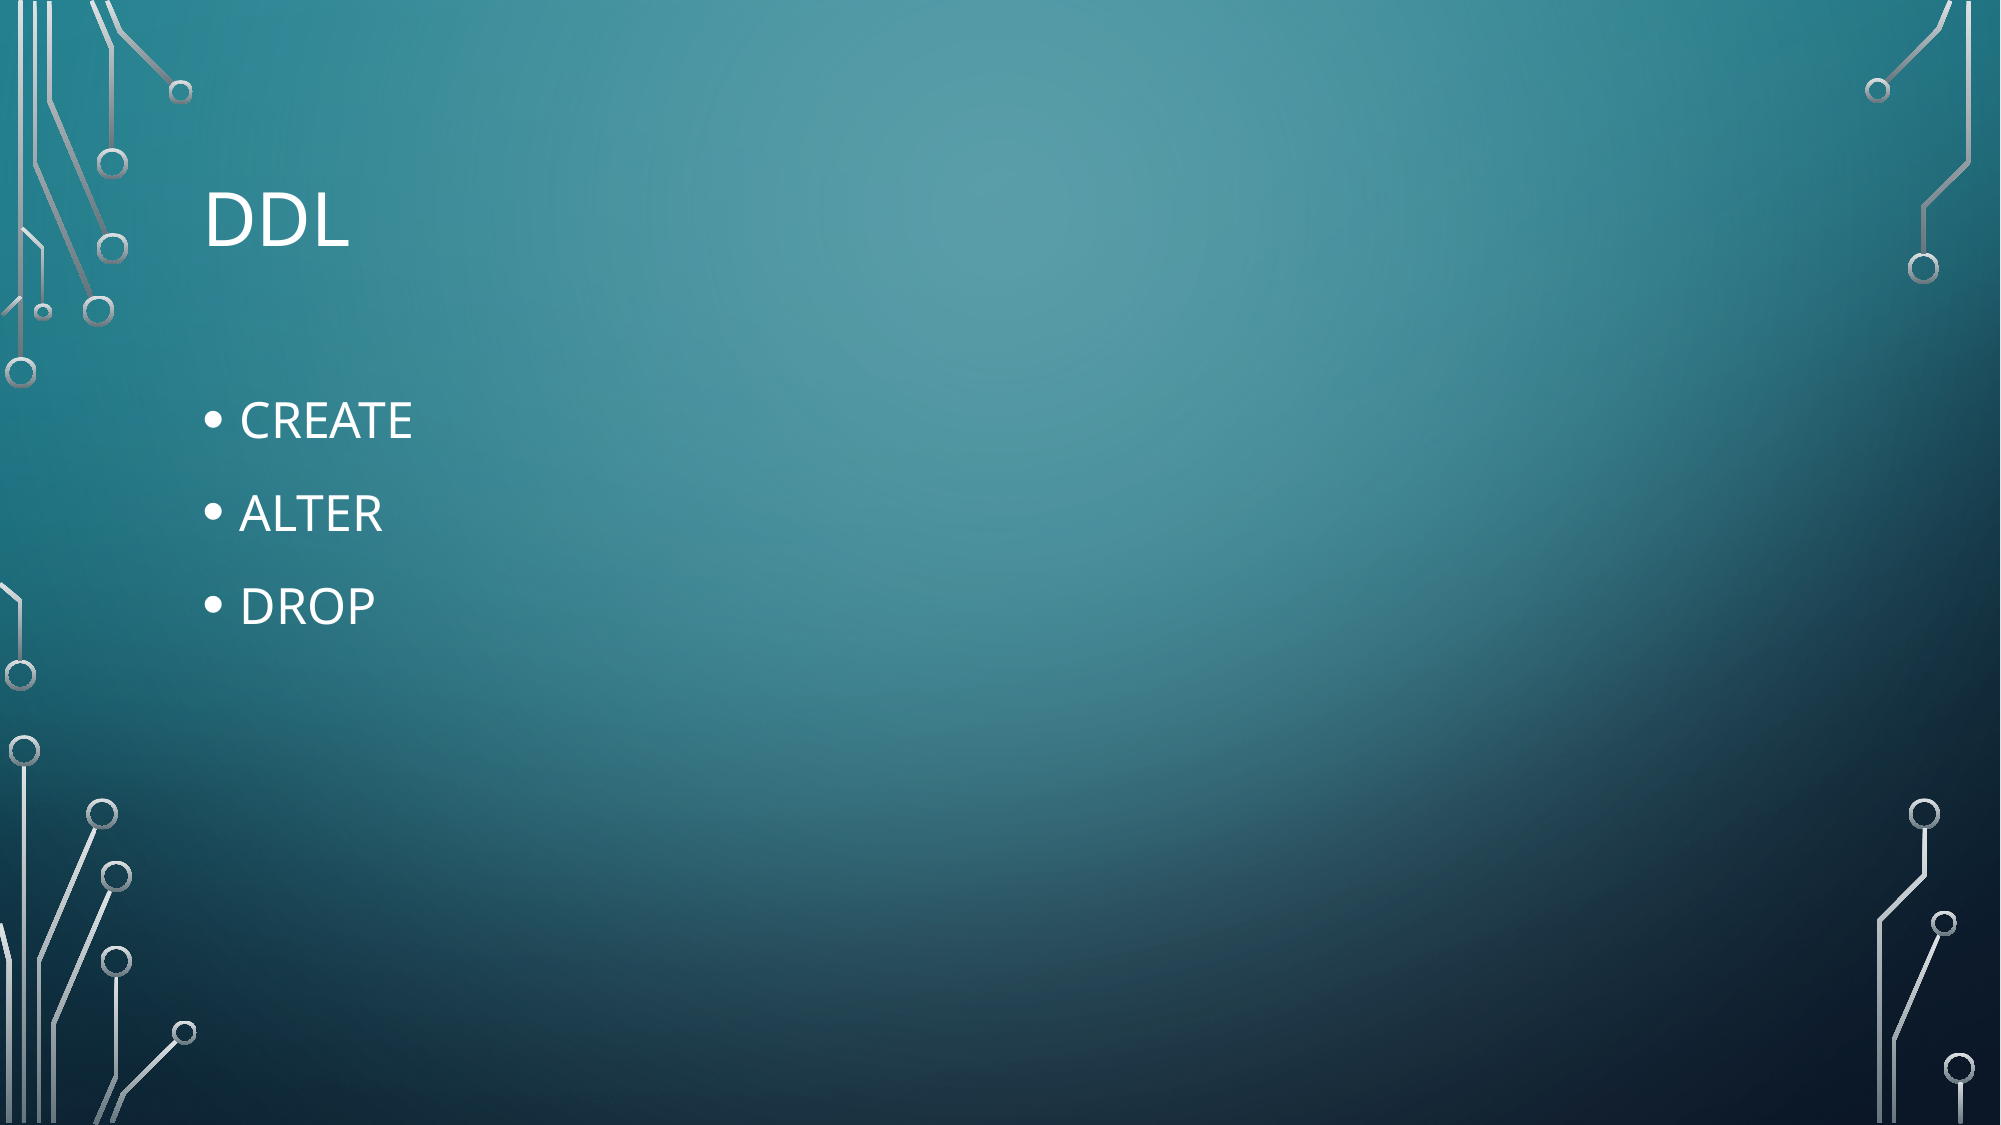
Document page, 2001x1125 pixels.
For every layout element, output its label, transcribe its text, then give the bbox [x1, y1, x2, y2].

list CREATE ALTER DROP [187, 369, 1813, 950]
title DDL [187, 101, 1813, 344]
